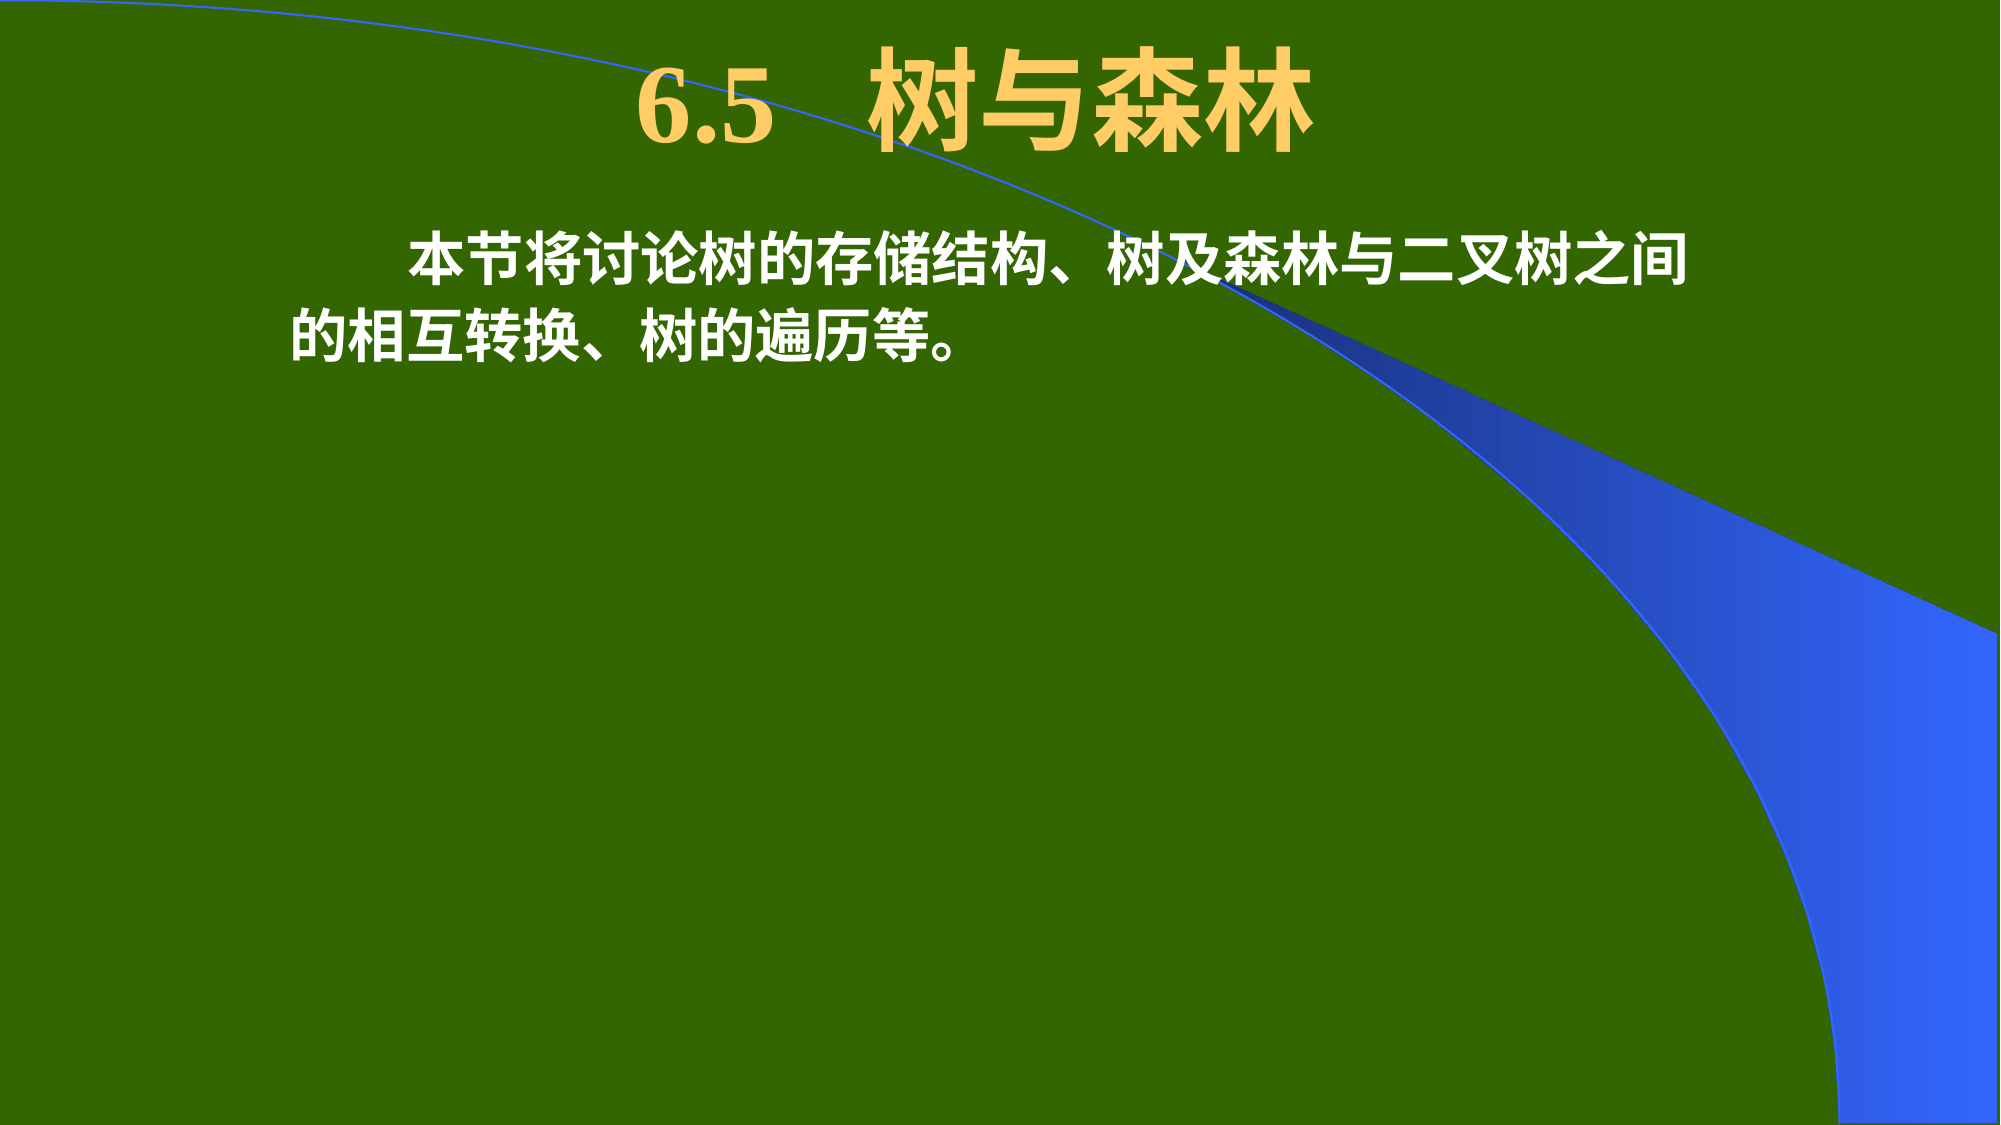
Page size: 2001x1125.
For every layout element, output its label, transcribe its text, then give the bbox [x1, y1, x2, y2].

title 6.5 树与森林 [538, 22, 1414, 173]
text_box 本节将讨论树的存储结构、树及森林与二叉树之间的相互转换、树的遍历等。 [274, 208, 1721, 387]
